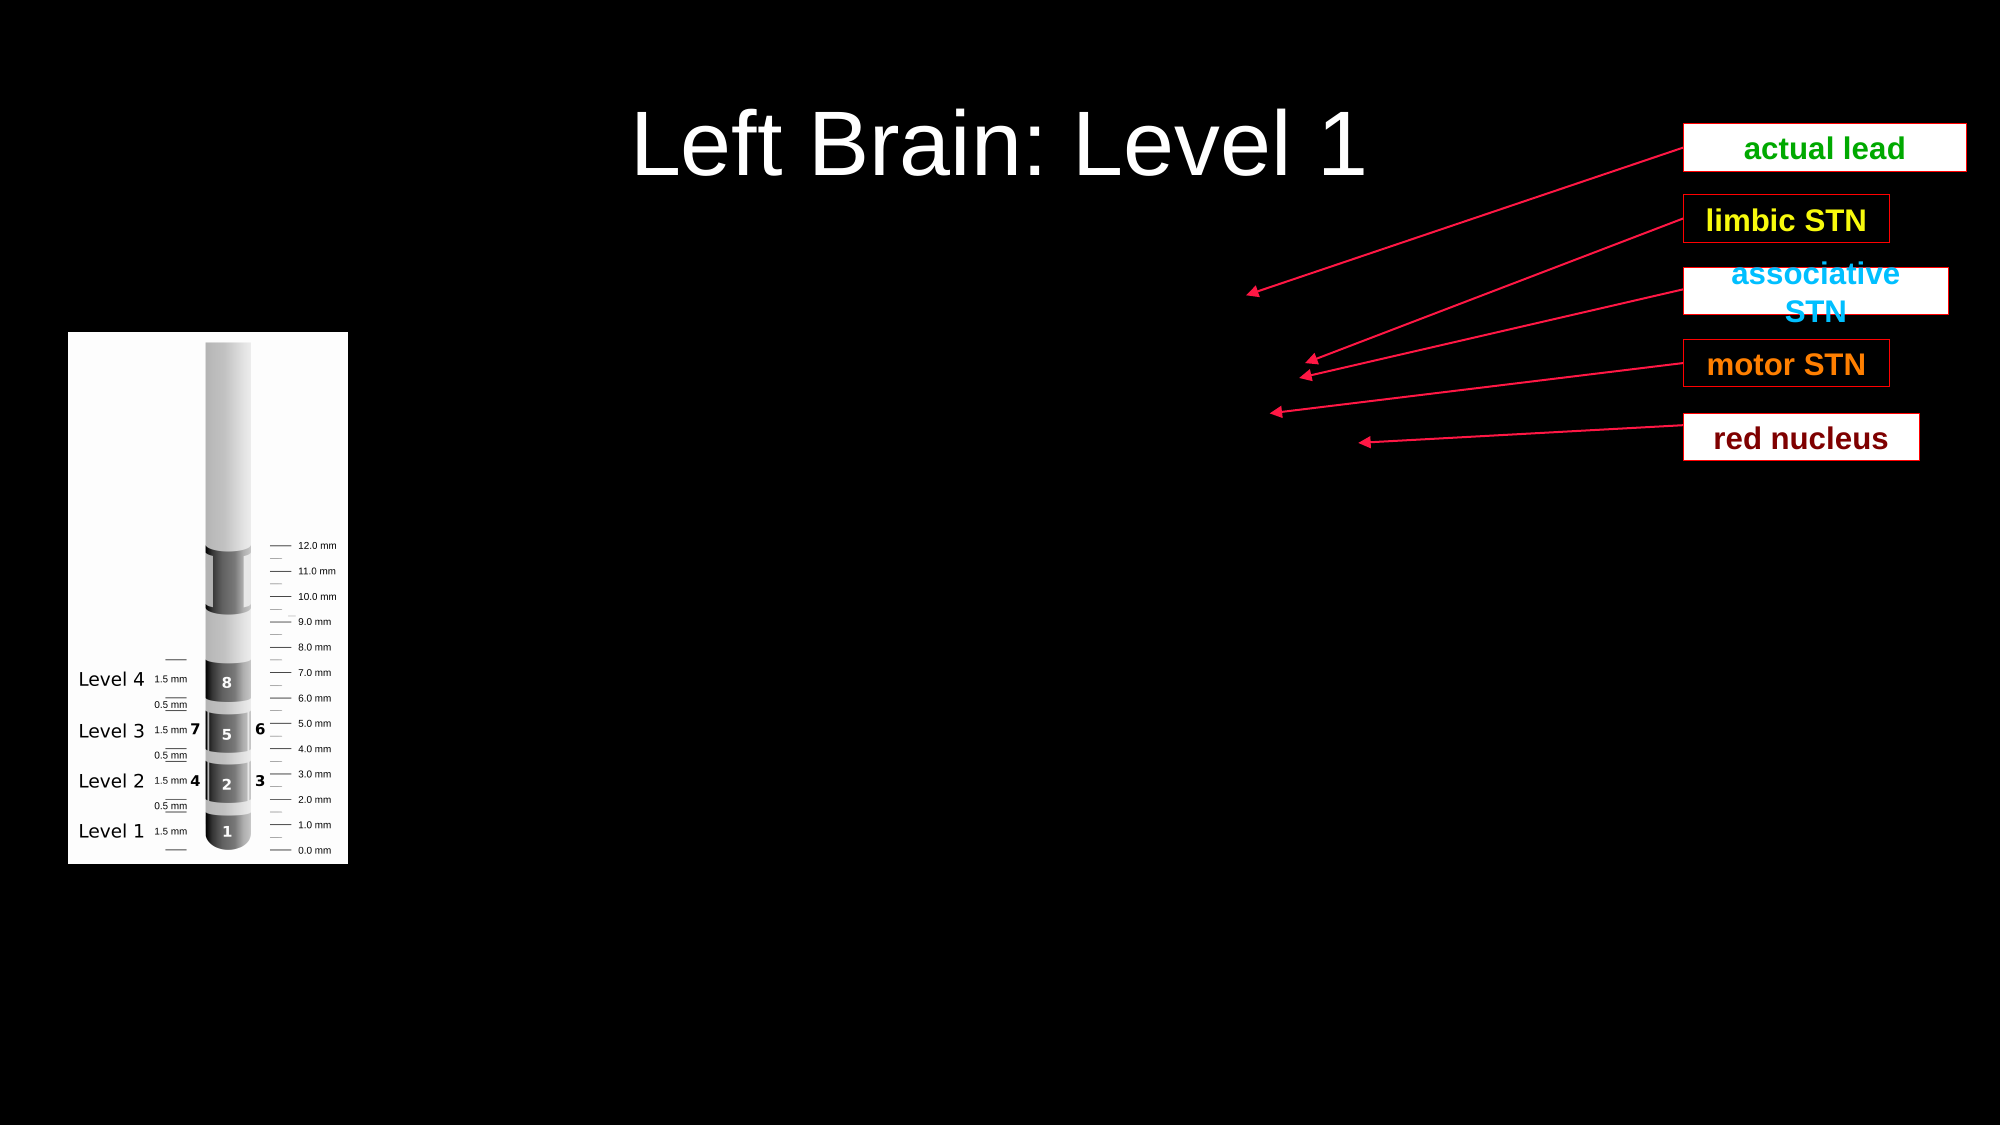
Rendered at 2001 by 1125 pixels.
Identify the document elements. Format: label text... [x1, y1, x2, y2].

picture [68, 332, 348, 864]
text_box [1246, 147, 1684, 298]
text_box [1299, 289, 1684, 382]
text_box [1269, 362, 1684, 419]
text_box actual lead [1683, 123, 1967, 172]
text_box [1305, 218, 1684, 365]
text_box red nucleus [1683, 413, 1920, 461]
text_box [1358, 425, 1684, 449]
text_box associative STN [1683, 267, 1949, 315]
title Left Brain: Level 1 [99, 44, 1900, 233]
text_box limbic STN [1683, 194, 1890, 243]
text_box motor STN [1683, 339, 1890, 387]
